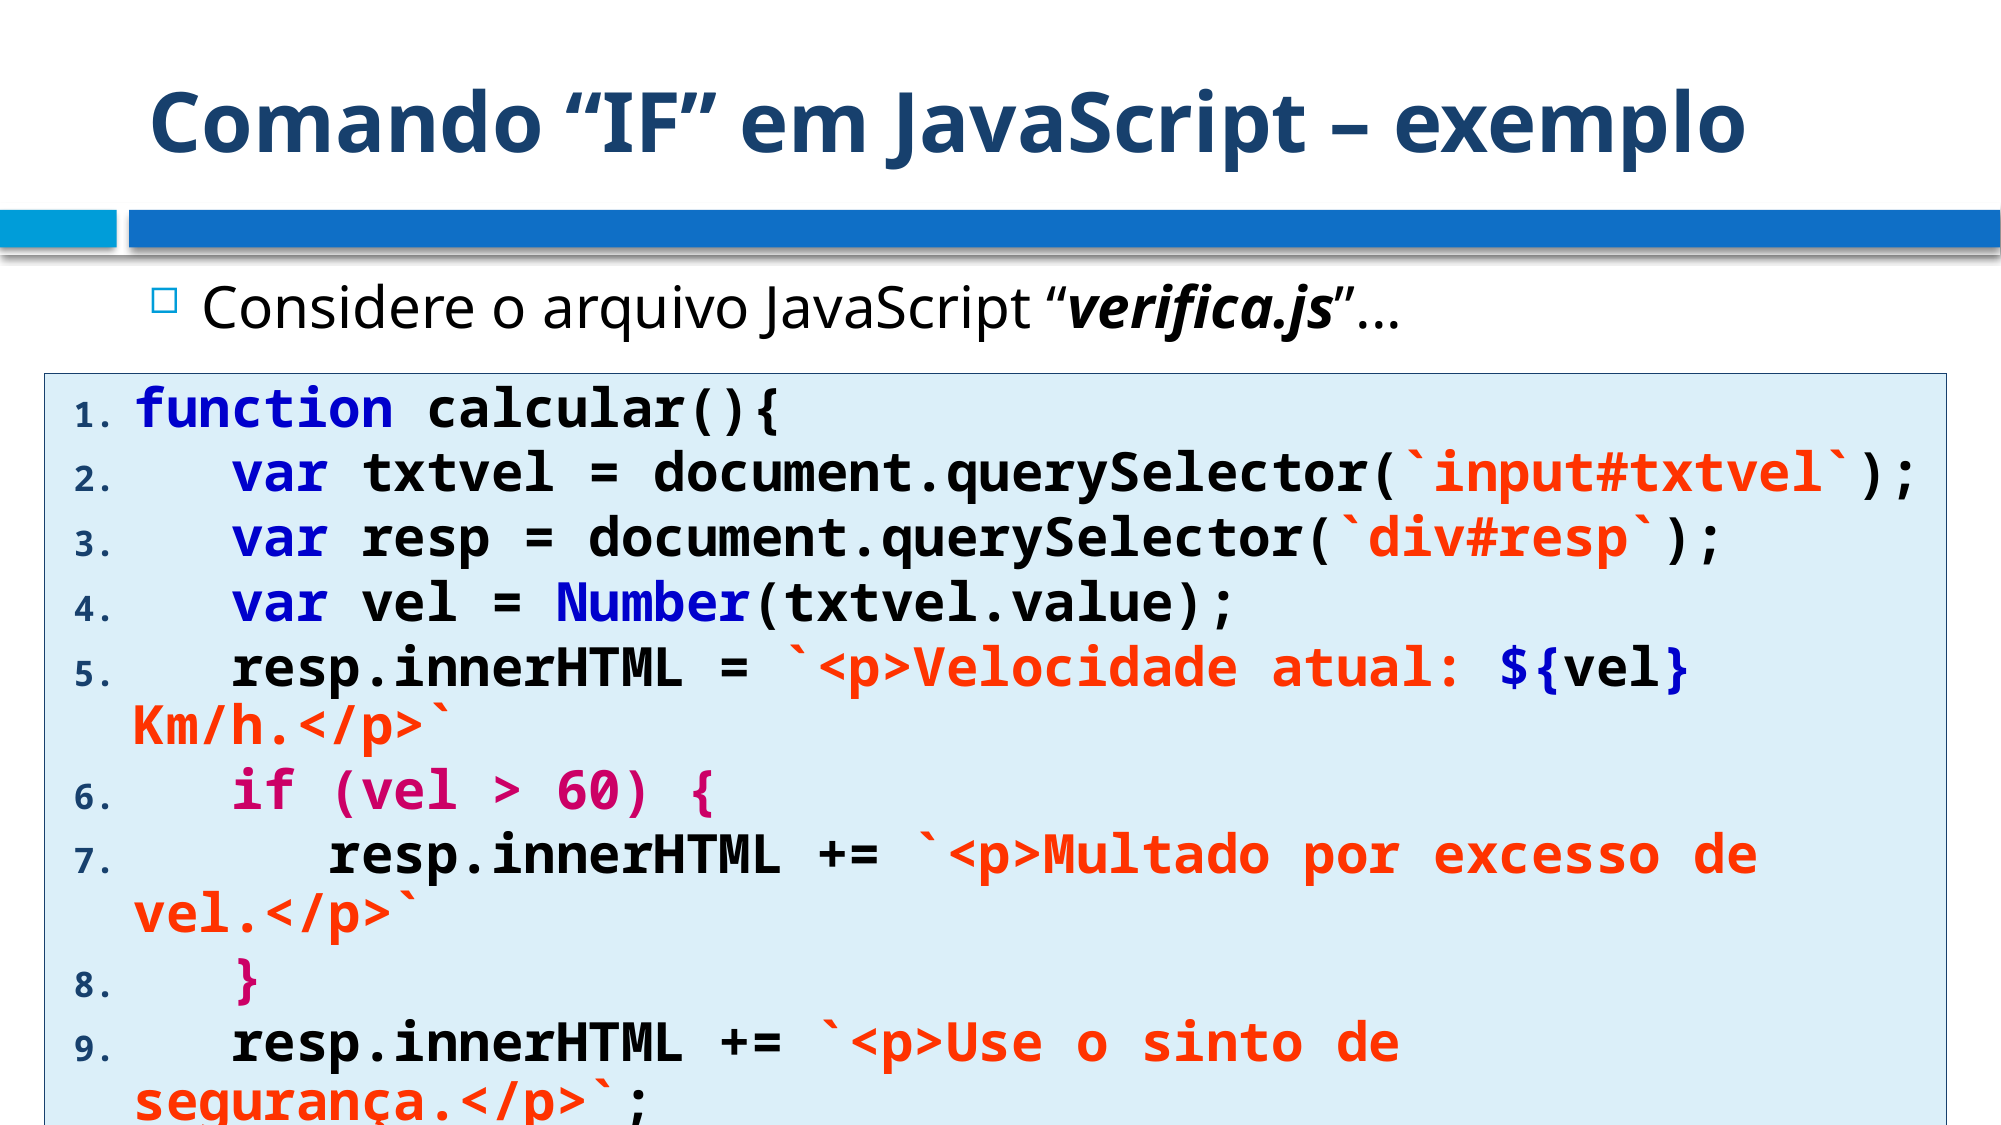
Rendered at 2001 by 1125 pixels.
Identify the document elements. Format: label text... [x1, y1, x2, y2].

text_box function calcular(){ var txtvel = document.querySelector(`input#txtvel`); var resp = document.querySelector(`div#resp`); var vel = Number(txtvel.value); resp.innerHTML = `<p>Velocidade atual: ${vel} Km/h.</p>` if (vel > 60) { resp.innerHTML += `<p>Multado por excesso de vel.</p>` } resp.innerHTML += `<p>Use o sinto de segurança.</p>`; } [44, 373, 1947, 1125]
slide_number [0, 208, 117, 249]
title Comando “IF” em JavaScript – exemplo [133, 37, 1945, 200]
list Considere o arquivo JavaScript “verifica.js”... [133, 262, 1918, 373]
